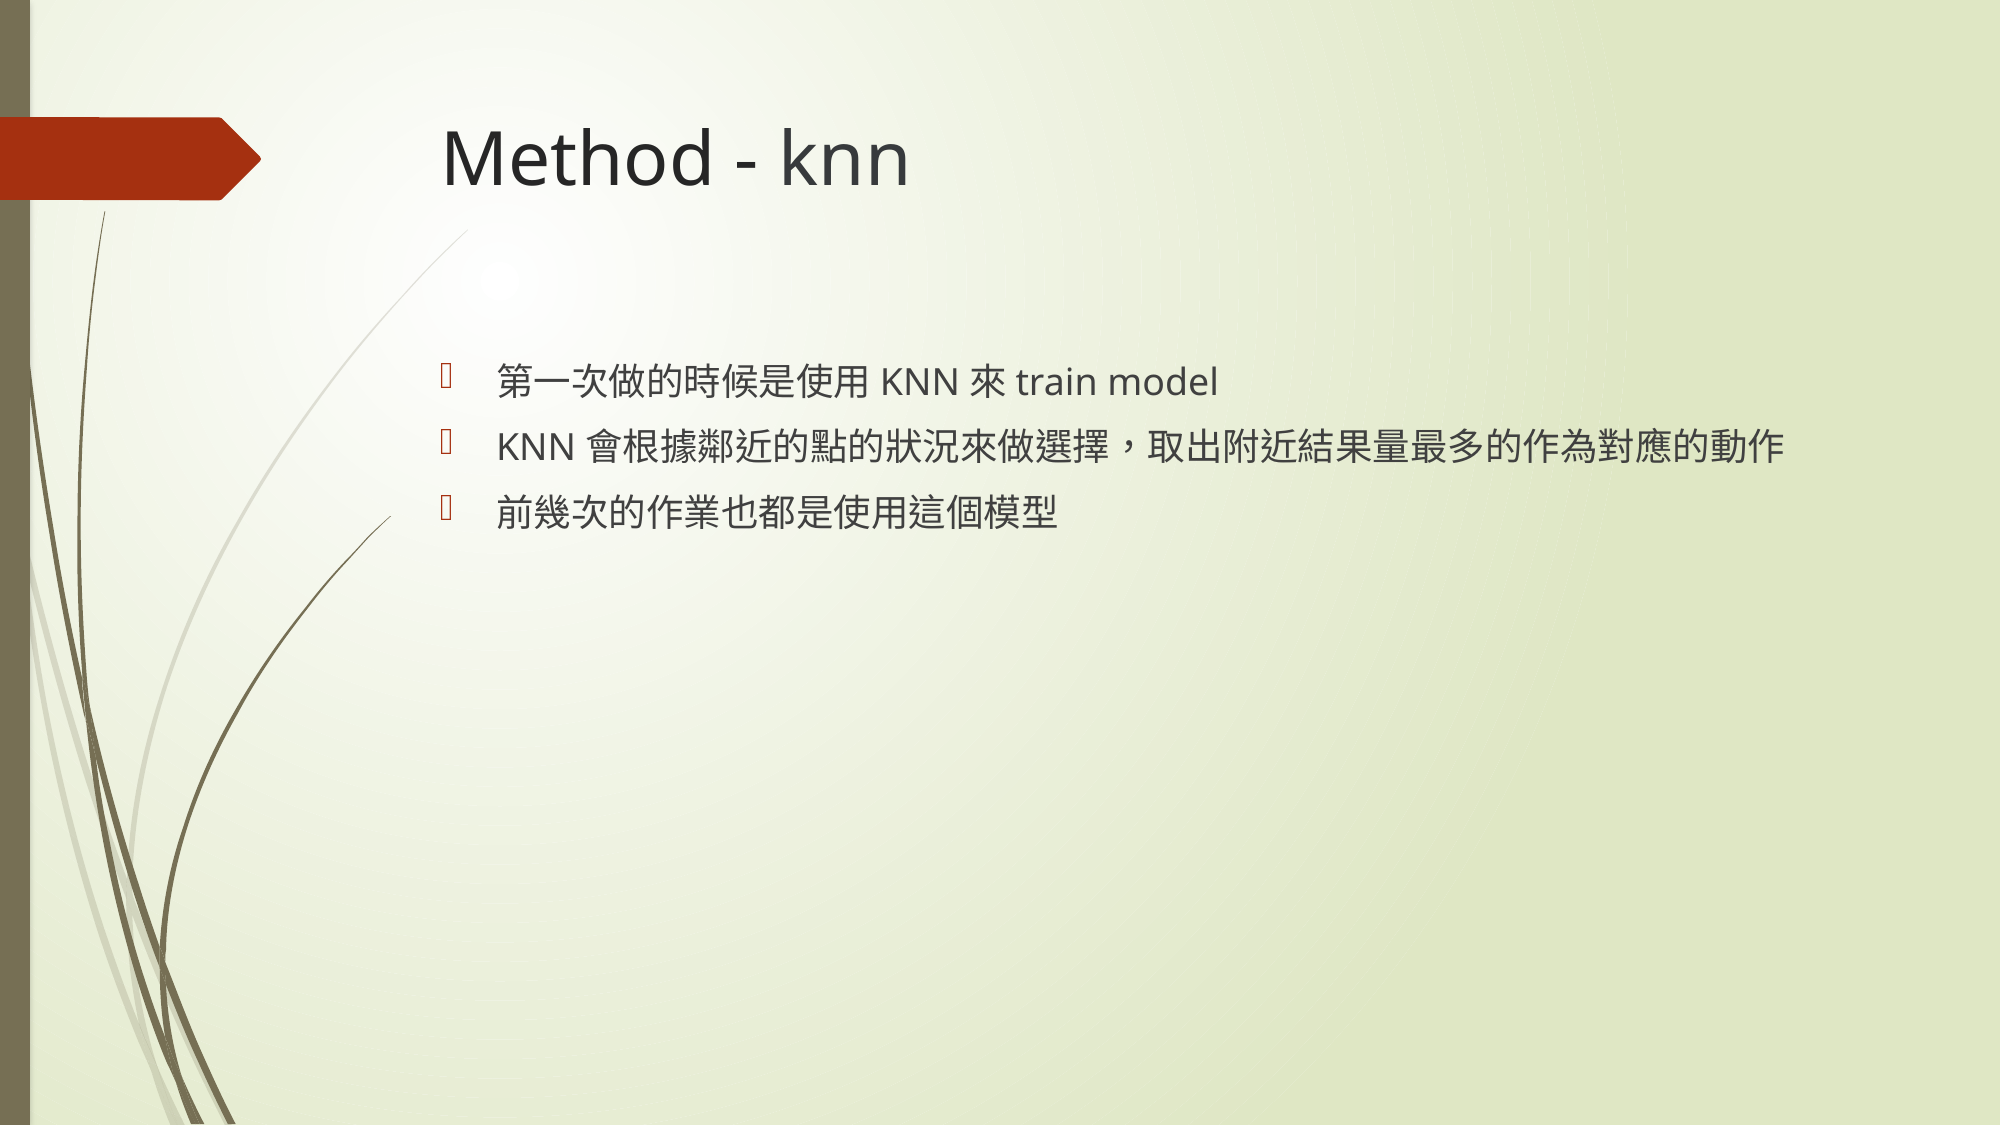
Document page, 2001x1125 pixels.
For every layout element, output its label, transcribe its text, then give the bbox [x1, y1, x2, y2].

list 第一次做的時候是使用KNN來train model KNN會根據鄰近的點的狀況來做選擇，取出附近結果量最多的作為對應的動作 前幾次的作業也都是使用這個模型 [424, 350, 1888, 970]
title Method - knn [425, 102, 1888, 313]
